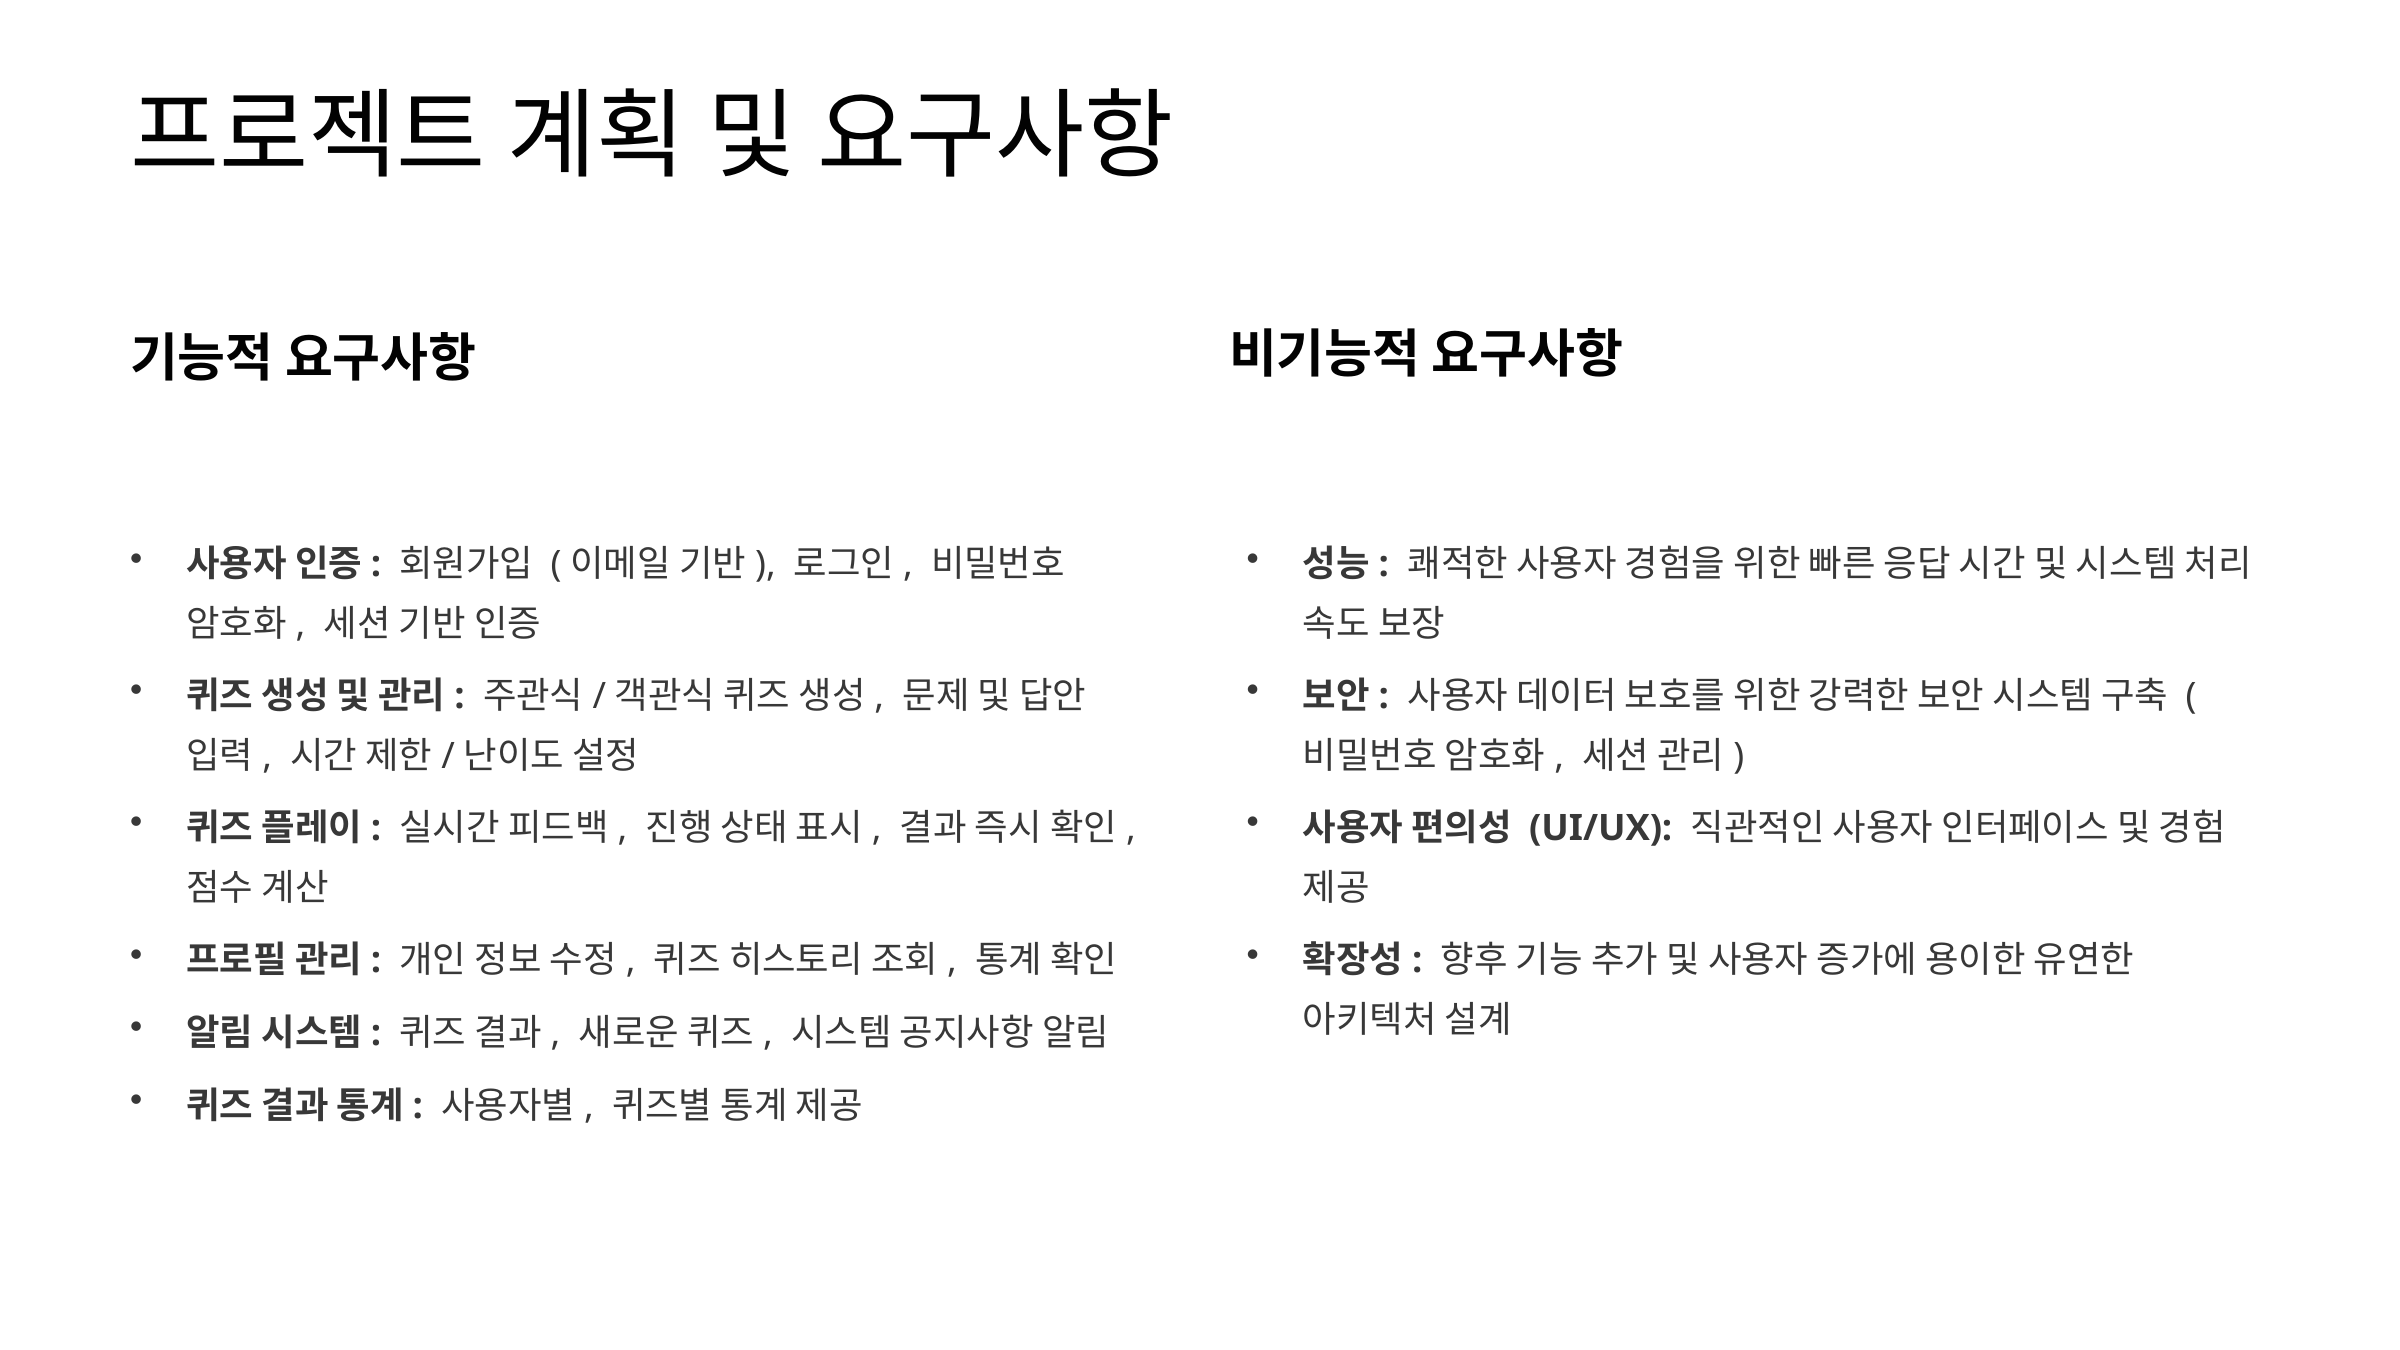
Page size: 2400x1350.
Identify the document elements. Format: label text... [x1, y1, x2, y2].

text_box 보안: 사용자 데이터 보호를 위한 강력한 보안 시스템 구축 (비밀번호 암호화, 세션 관리) [1246, 656, 2271, 776]
text_box 기능적 요구사항 [130, 326, 619, 388]
text_box 프로젝트 계획 및 요구사항 [130, 66, 1190, 189]
text_box 비기능적 요구사항 [1229, 322, 1718, 384]
text_box 퀴즈 결과 통계: 사용자별, 퀴즈별 통계 제공 [130, 1066, 1155, 1126]
text_box 퀴즈 플레이: 실시간 피드백, 진행 상태 표시, 결과 즉시 확인, 점수 계산 [130, 788, 1155, 908]
text_box 확장성: 향후 기능 추가 및 사용자 증가에 용이한 유연한 아키텍처 설계 [1246, 920, 2271, 1040]
text_box 프로필 관리: 개인 정보 수정, 퀴즈 히스토리 조회, 통계 확인 [130, 920, 1155, 981]
text_box 사용자 인증: 회원가입 (이메일 기반), 로그인, 비밀번호 암호화, 세션 기반 인증 [130, 524, 1155, 644]
text_box 퀴즈 생성 및 관리: 주관식/객관식 퀴즈 생성, 문제 및 답안 입력, 시간 제한/난이도 설정 [130, 656, 1155, 776]
text_box 성능: 쾌적한 사용자 경험을 위한 빠른 응답 시간 및 시스템 처리 속도 보장 [1246, 524, 2271, 644]
text_box 사용자 편의성 (UI/UX): 직관적인 사용자 인터페이스 및 경험 제공 [1246, 788, 2271, 908]
text_box 알림 시스템: 퀴즈 결과, 새로운 퀴즈, 시스템 공지사항 알림 [130, 993, 1155, 1053]
